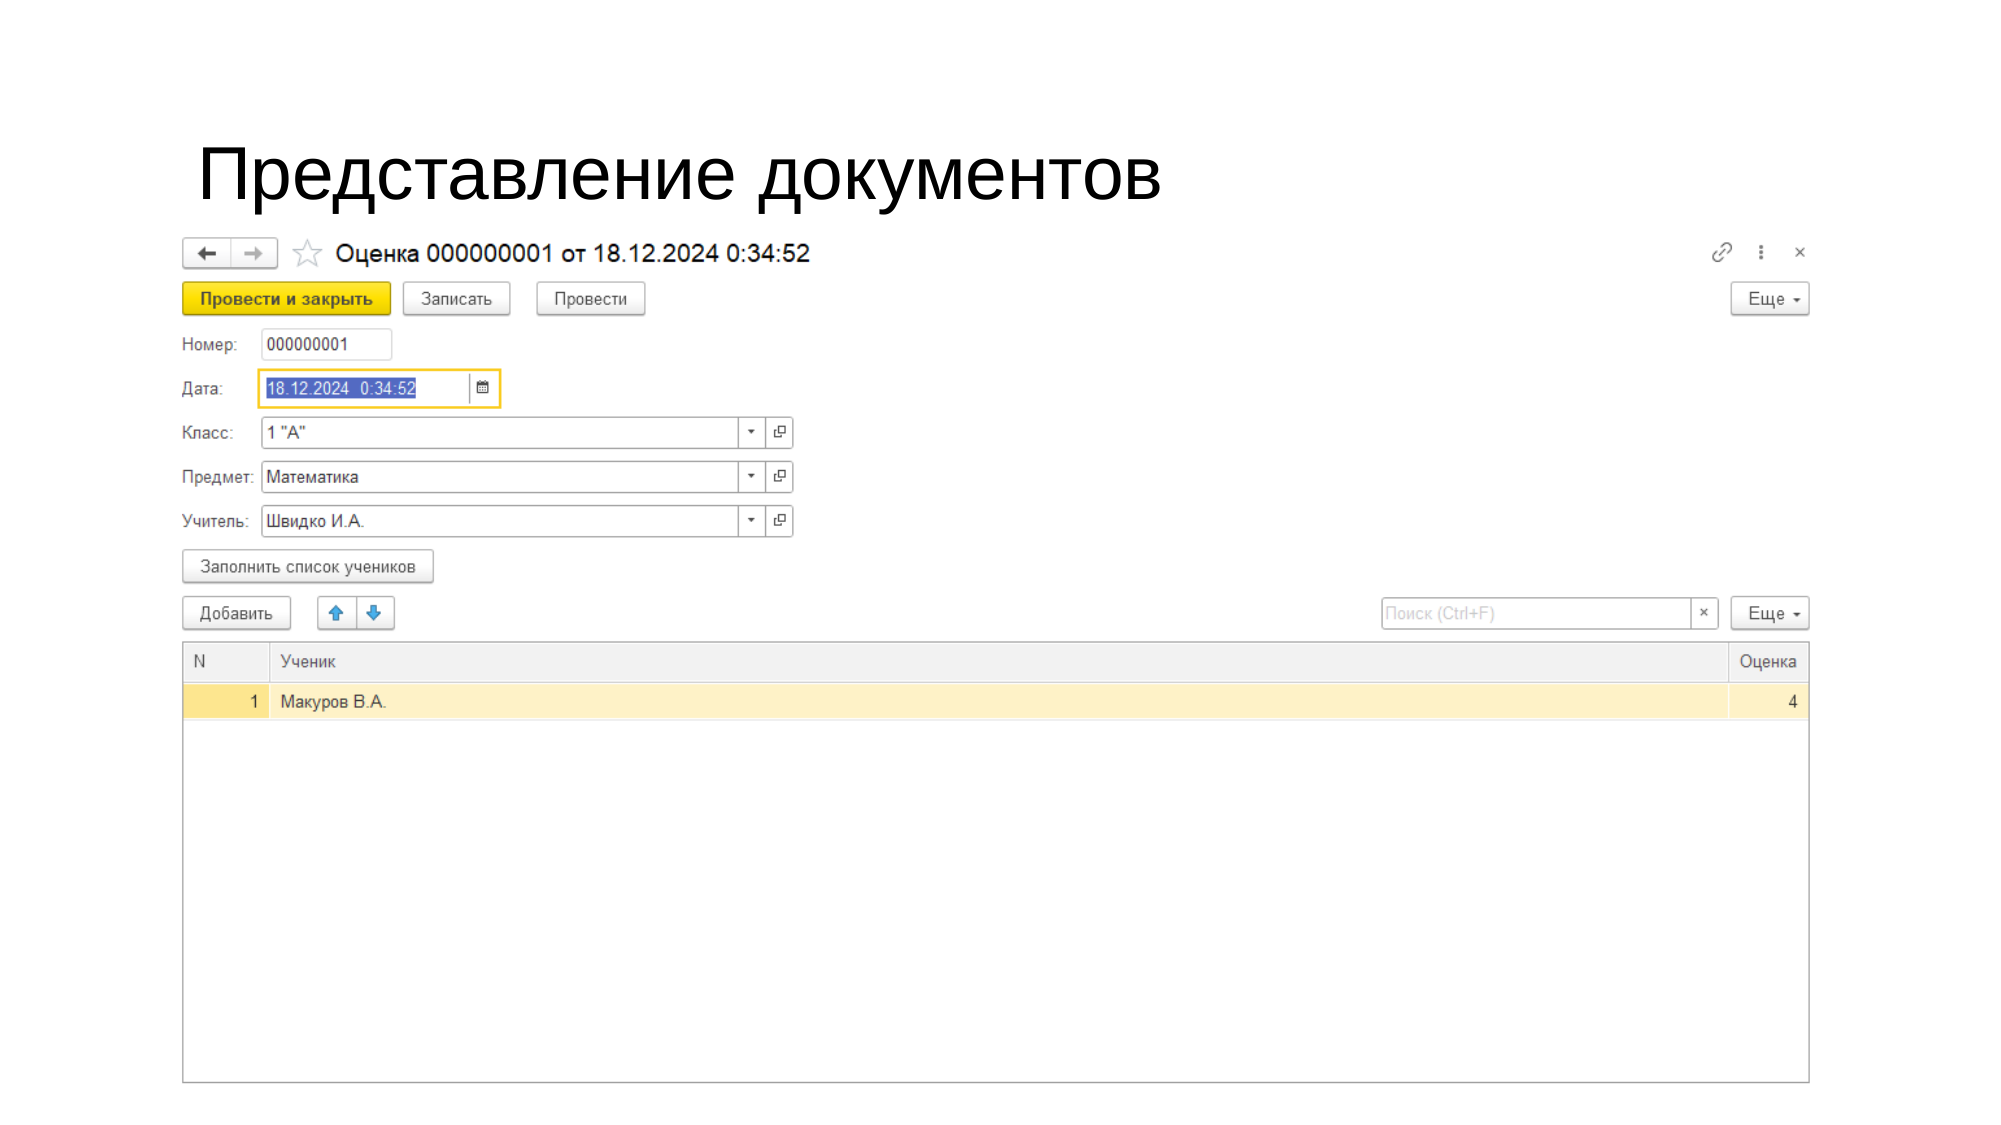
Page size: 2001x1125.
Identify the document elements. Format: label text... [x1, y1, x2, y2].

text_box Представление документов [182, 71, 1868, 228]
picture [168, 227, 1832, 1095]
